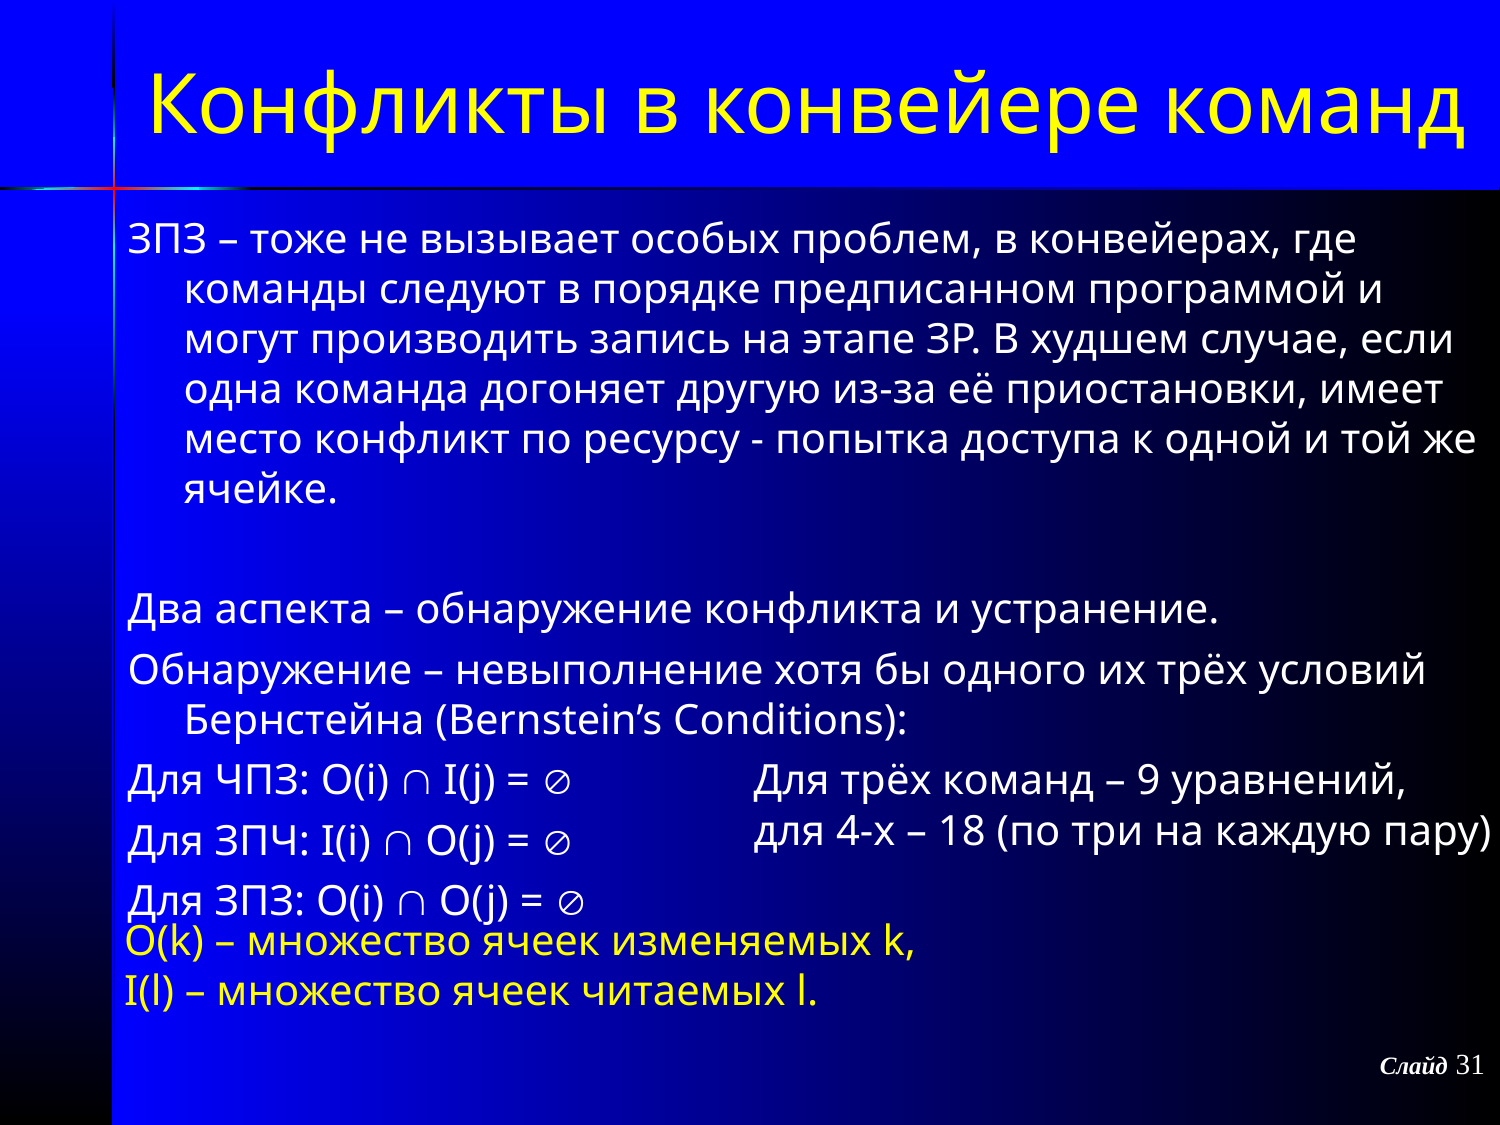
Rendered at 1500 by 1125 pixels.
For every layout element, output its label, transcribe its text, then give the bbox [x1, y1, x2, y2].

text_box Слайд 31 [1187, 1037, 1500, 1113]
text_box Конфликты в конвейере команд [112, 12, 1500, 188]
text_box O(k) – множество ячеек изменяемых k, I(l) – множество ячеек читаемых l. [109, 905, 942, 1022]
text_box ЗПЗ – тоже не вызывает особых проблем, в конвейерах, где команды следуют в порядке предписанном программой и могут производить запись на этапе ЗР. В худшем случае, если одна команда догоняет другую из-за её приостановки, имеет место конфликт по ресурсу - попытка доступа к одной и той же ячейке. Два аспекта – обнаружение конфликта и устранение. Обнаружение – невыполнение хотя бы одного их трёх условий Бернстейна (Bernstein’s Conditions): Для ЧПЗ: O(i)  I(j) =  Для ЗПЧ: I(i)  O(j) =  Для ЗПЗ: O(i)  O(j) =  [112, 204, 1500, 898]
text_box Для трёх команд – 9 уравнений, для 4-х – 18 (по три на каждую пару) [738, 745, 1500, 861]
